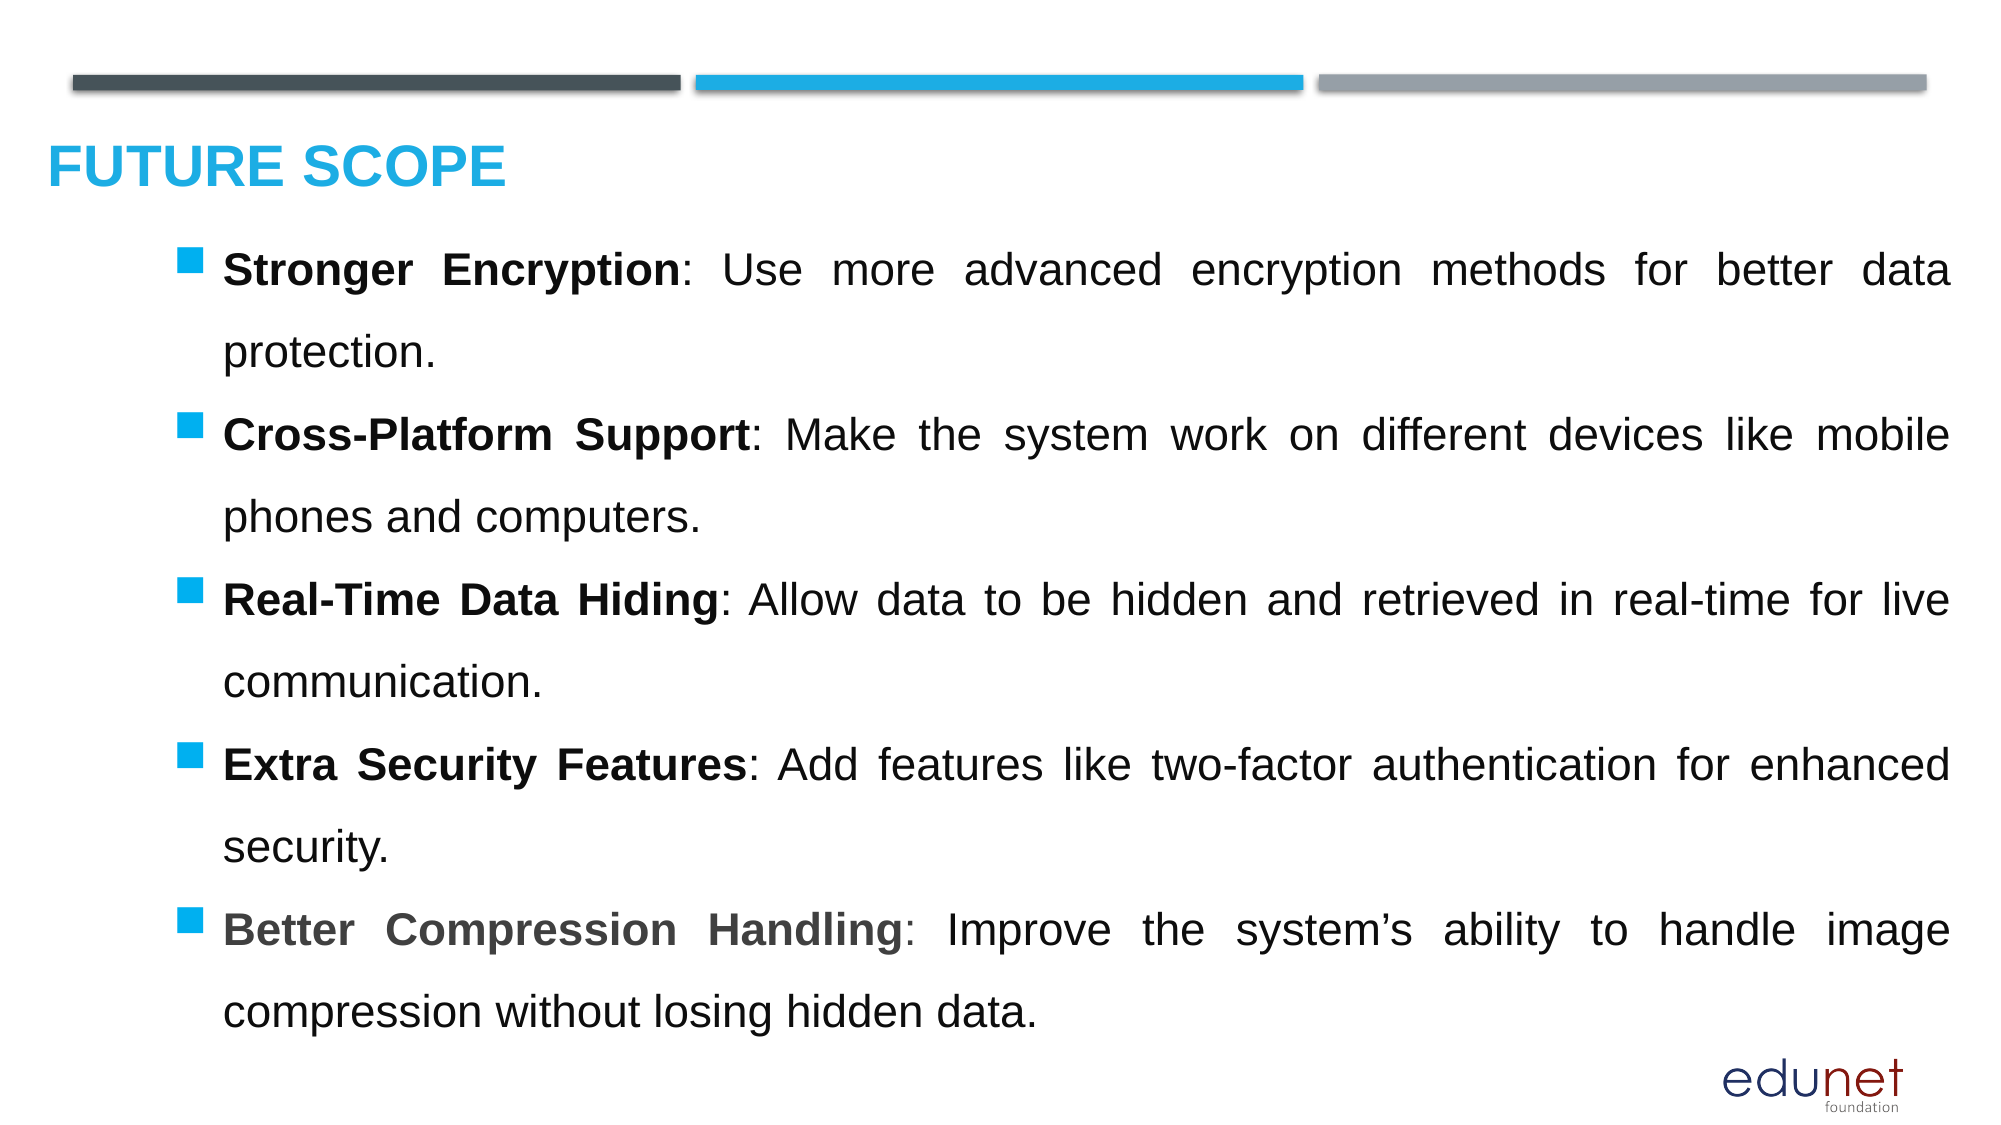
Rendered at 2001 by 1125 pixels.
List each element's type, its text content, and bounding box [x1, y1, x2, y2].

text_box Future scope [32, 118, 626, 206]
picture [1719, 1056, 1905, 1116]
list Stronger Encryption: Use more advanced encryption methods for better data protection. Cross-Platform Support: Make the system work on different devices like mobile phones and computers. Real-Time Data Hiding: Allow data to be hidden and retrieved in real-time for live communication. Extra Security Features: Add features like two-factor authentication for enhanced security. Better Compression Handling: Improve the system’s ability to handle image compression without losing hidden data. [157, 204, 1967, 1045]
